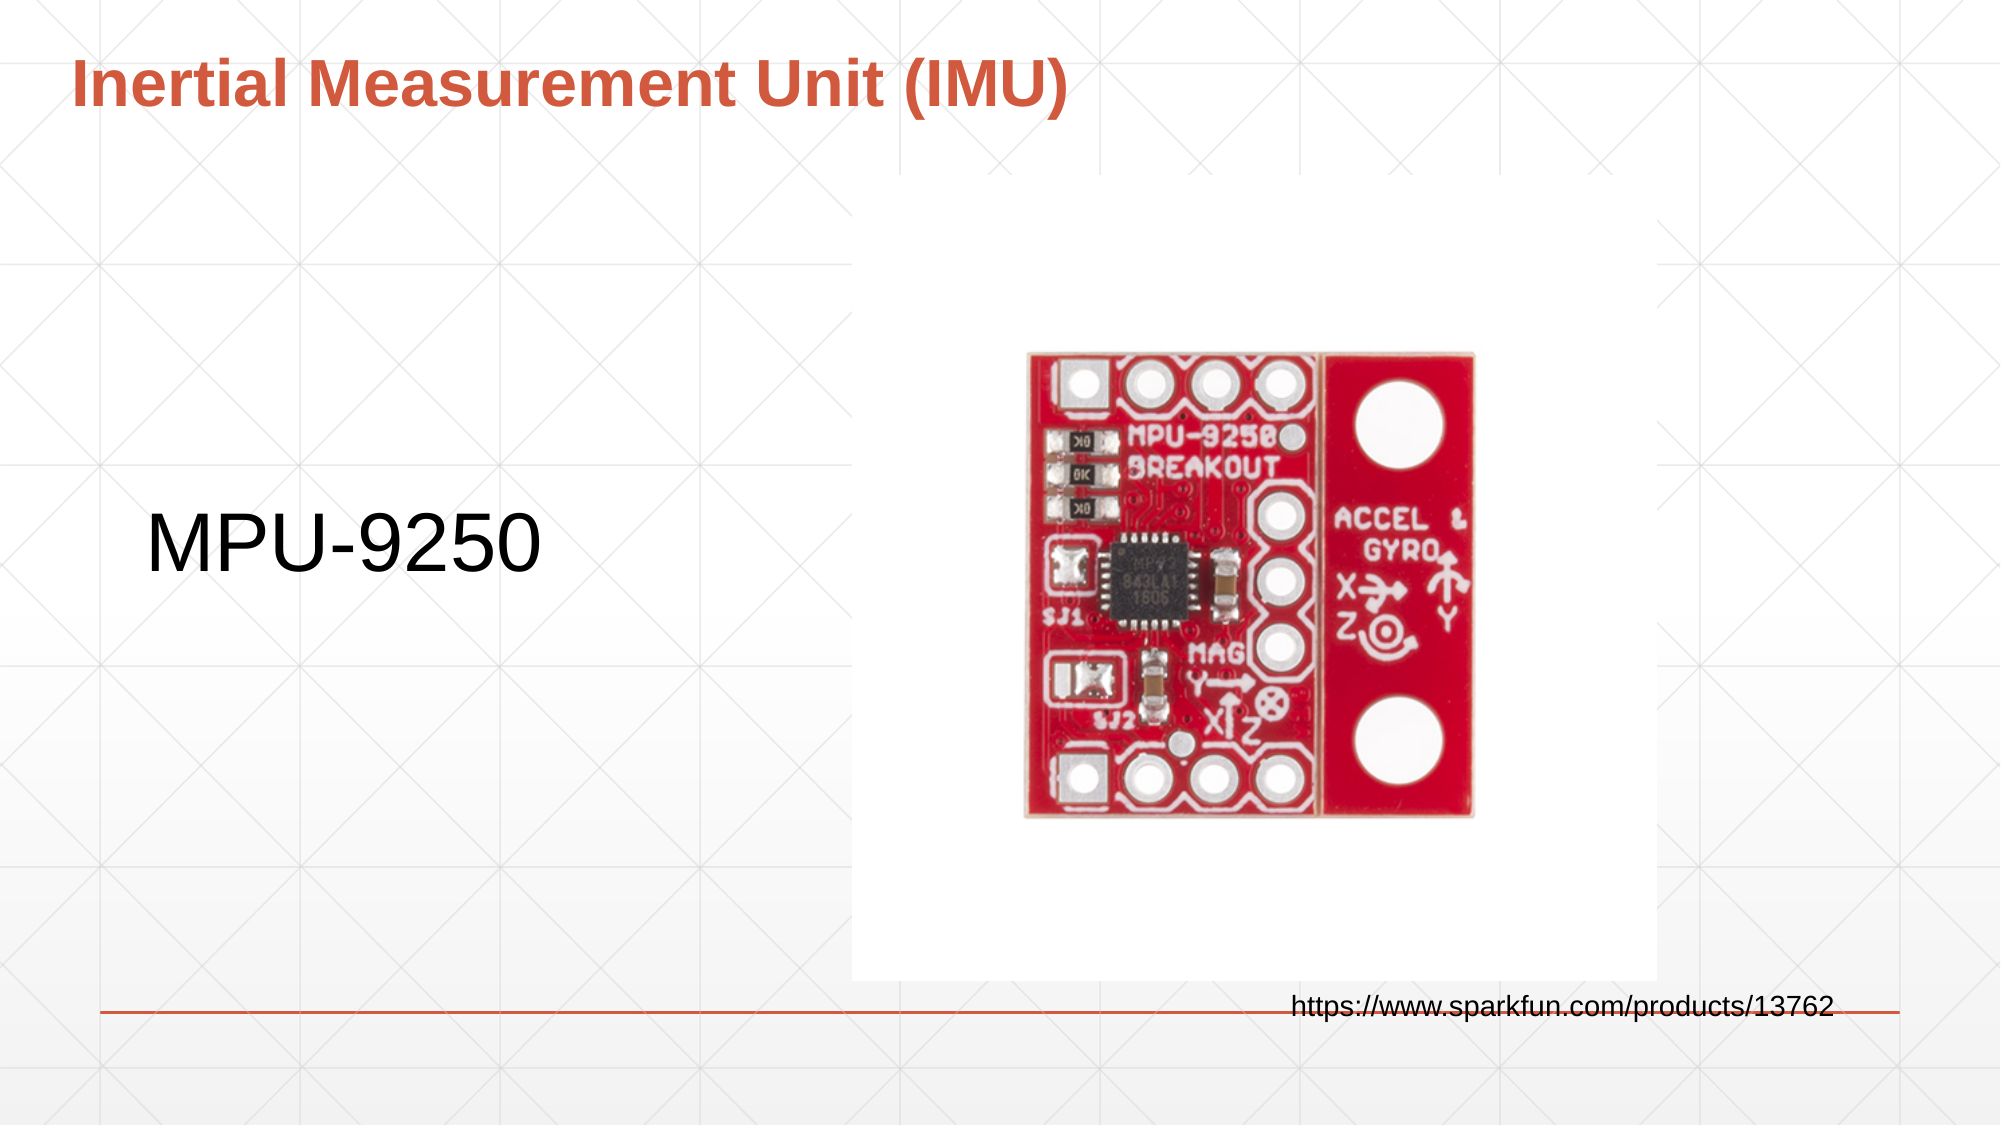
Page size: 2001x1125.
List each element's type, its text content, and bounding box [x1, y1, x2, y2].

text_box https://www.sparkfun.com/products/13762 [1276, 980, 1924, 1031]
text_box Inertial Measurement Unit (IMU) [56, 41, 1632, 164]
text_box MPU-9250 [130, 480, 637, 596]
picture [851, 175, 1657, 981]
